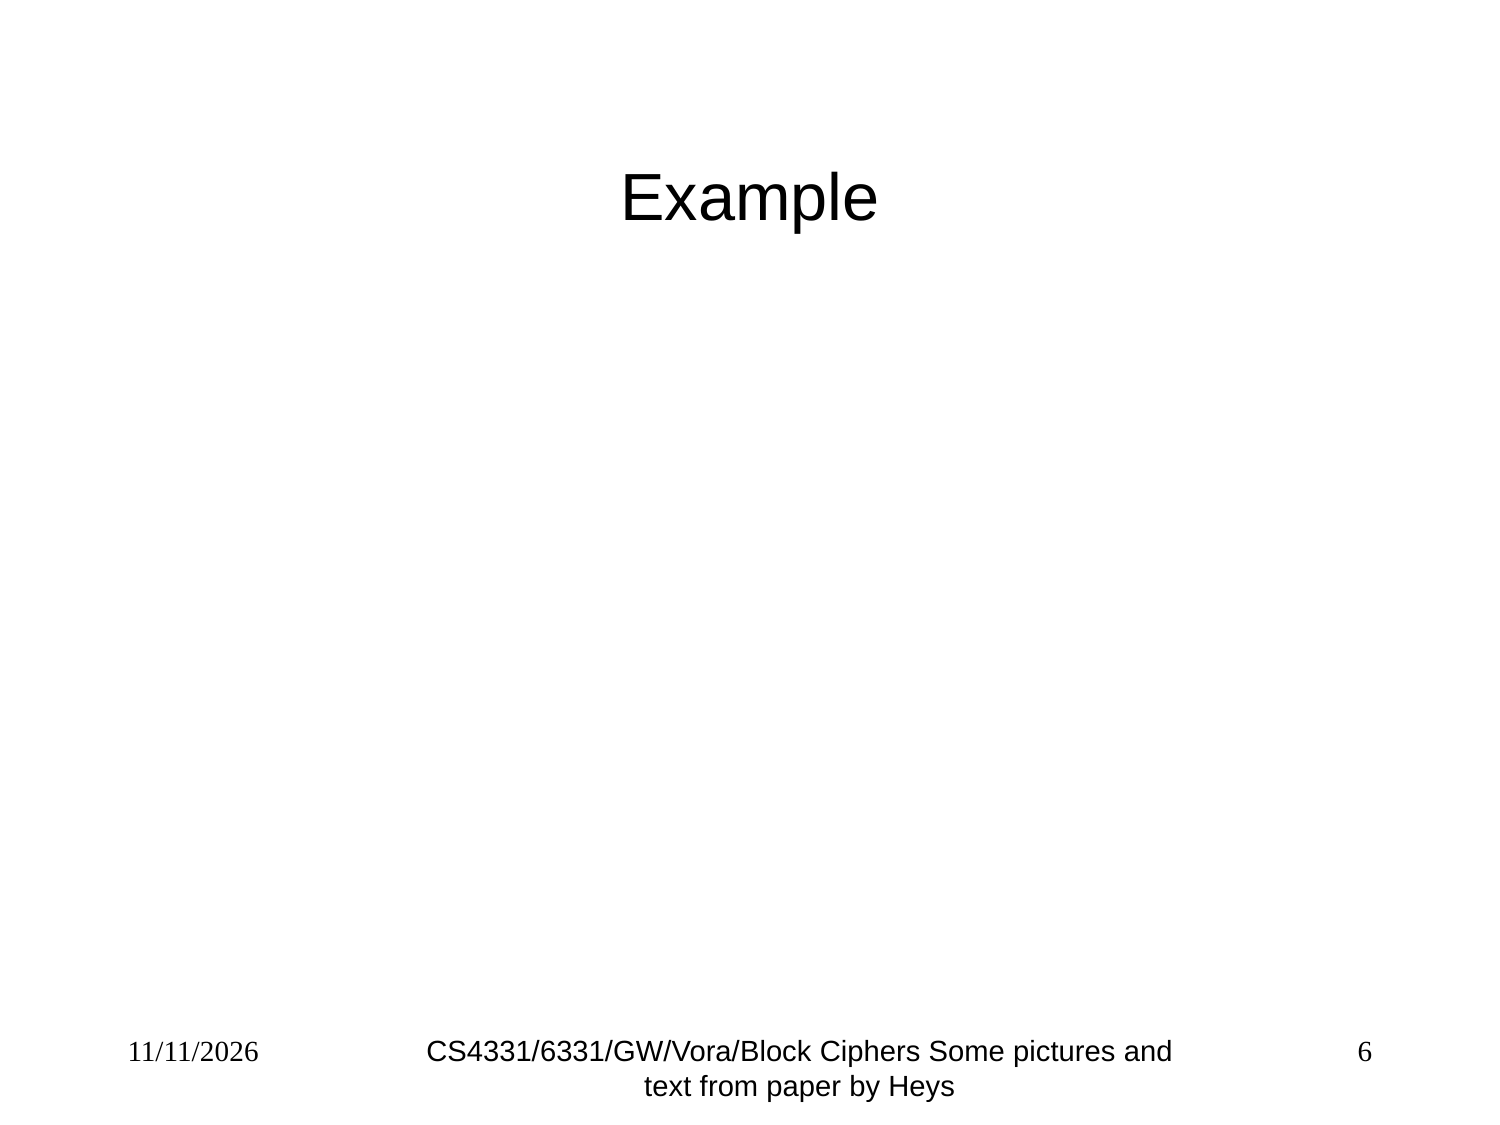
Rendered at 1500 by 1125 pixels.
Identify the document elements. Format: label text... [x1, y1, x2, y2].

slide_number 6 [1237, 1024, 1388, 1101]
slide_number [112, 1024, 363, 1101]
title Example [112, 99, 1388, 288]
footer CS4331/6331/GW/Vora/Block Ciphers Some pictures and text from paper by Heys [387, 1024, 1213, 1103]
